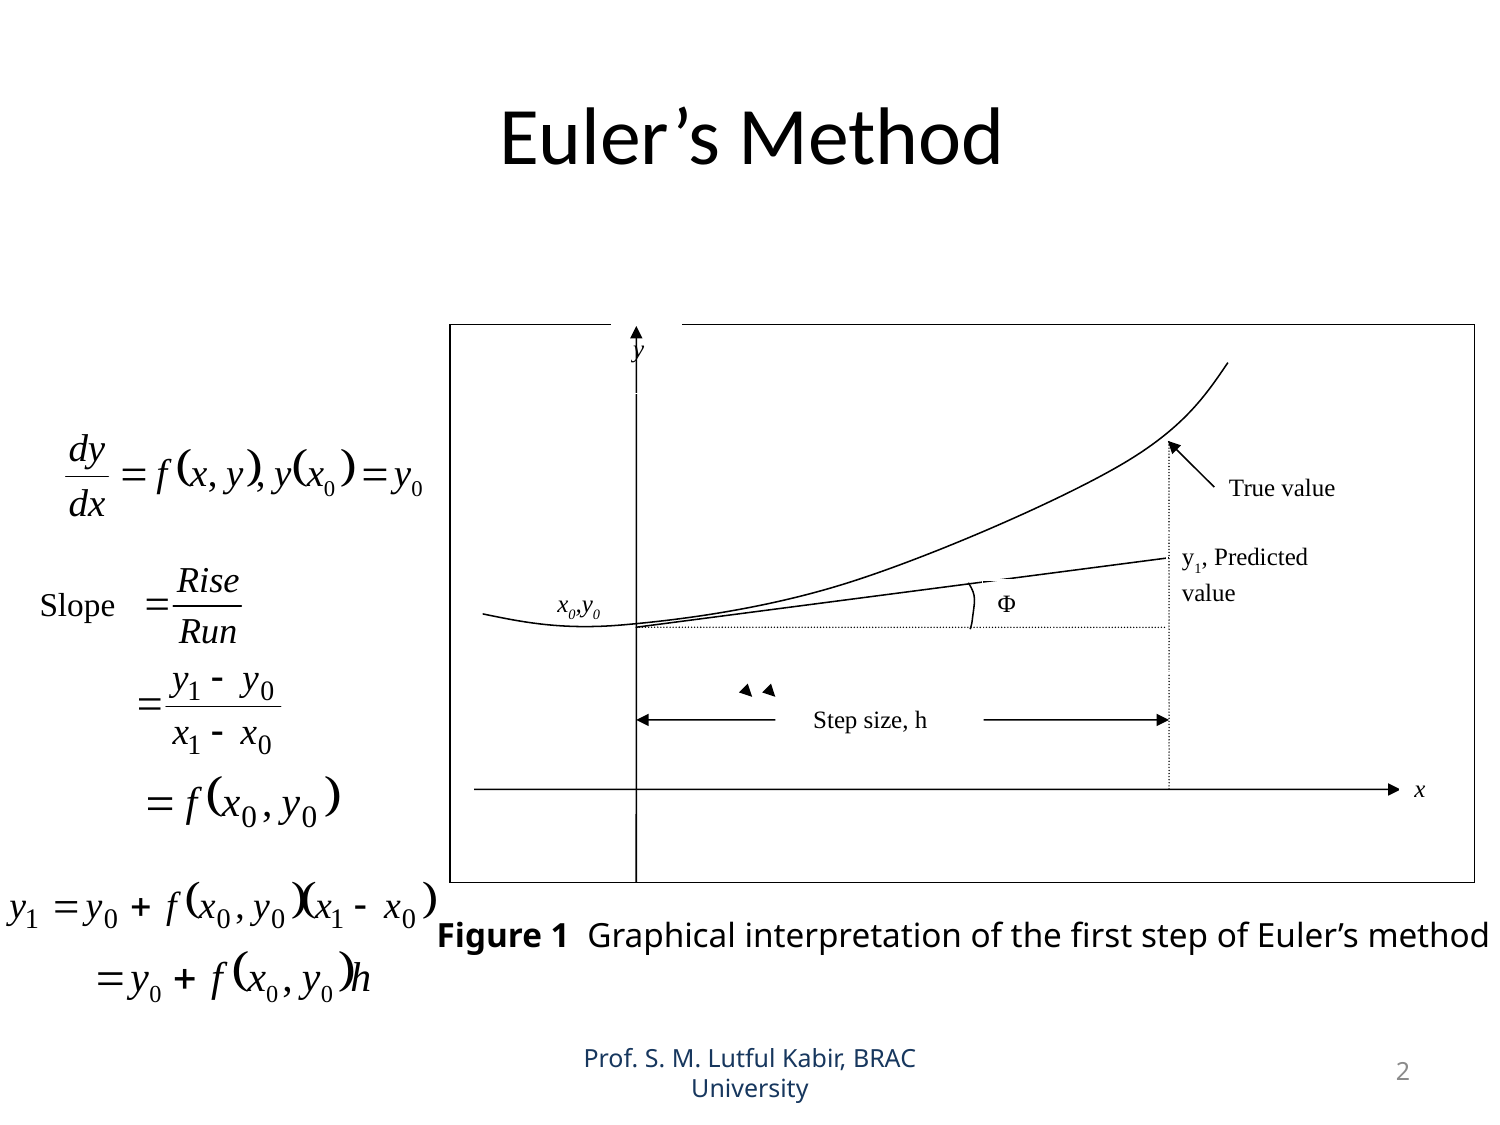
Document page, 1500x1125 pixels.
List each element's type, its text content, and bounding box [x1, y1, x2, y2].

title Euler’s Method [112, 75, 1391, 189]
text_box Figure 1 Graphical interpretation of the first step of Euler’s method [421, 900, 1500, 963]
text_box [449, 324, 1476, 884]
slide_number 2 [1074, 1042, 1425, 1103]
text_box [59, 424, 430, 526]
text_box Slope [24, 575, 132, 631]
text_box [129, 653, 288, 763]
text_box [87, 949, 380, 1013]
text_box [0, 880, 438, 939]
footer Prof. S. M. Lutful Kabir, BRAC University [512, 1042, 988, 1103]
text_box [137, 557, 251, 651]
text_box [137, 774, 343, 838]
